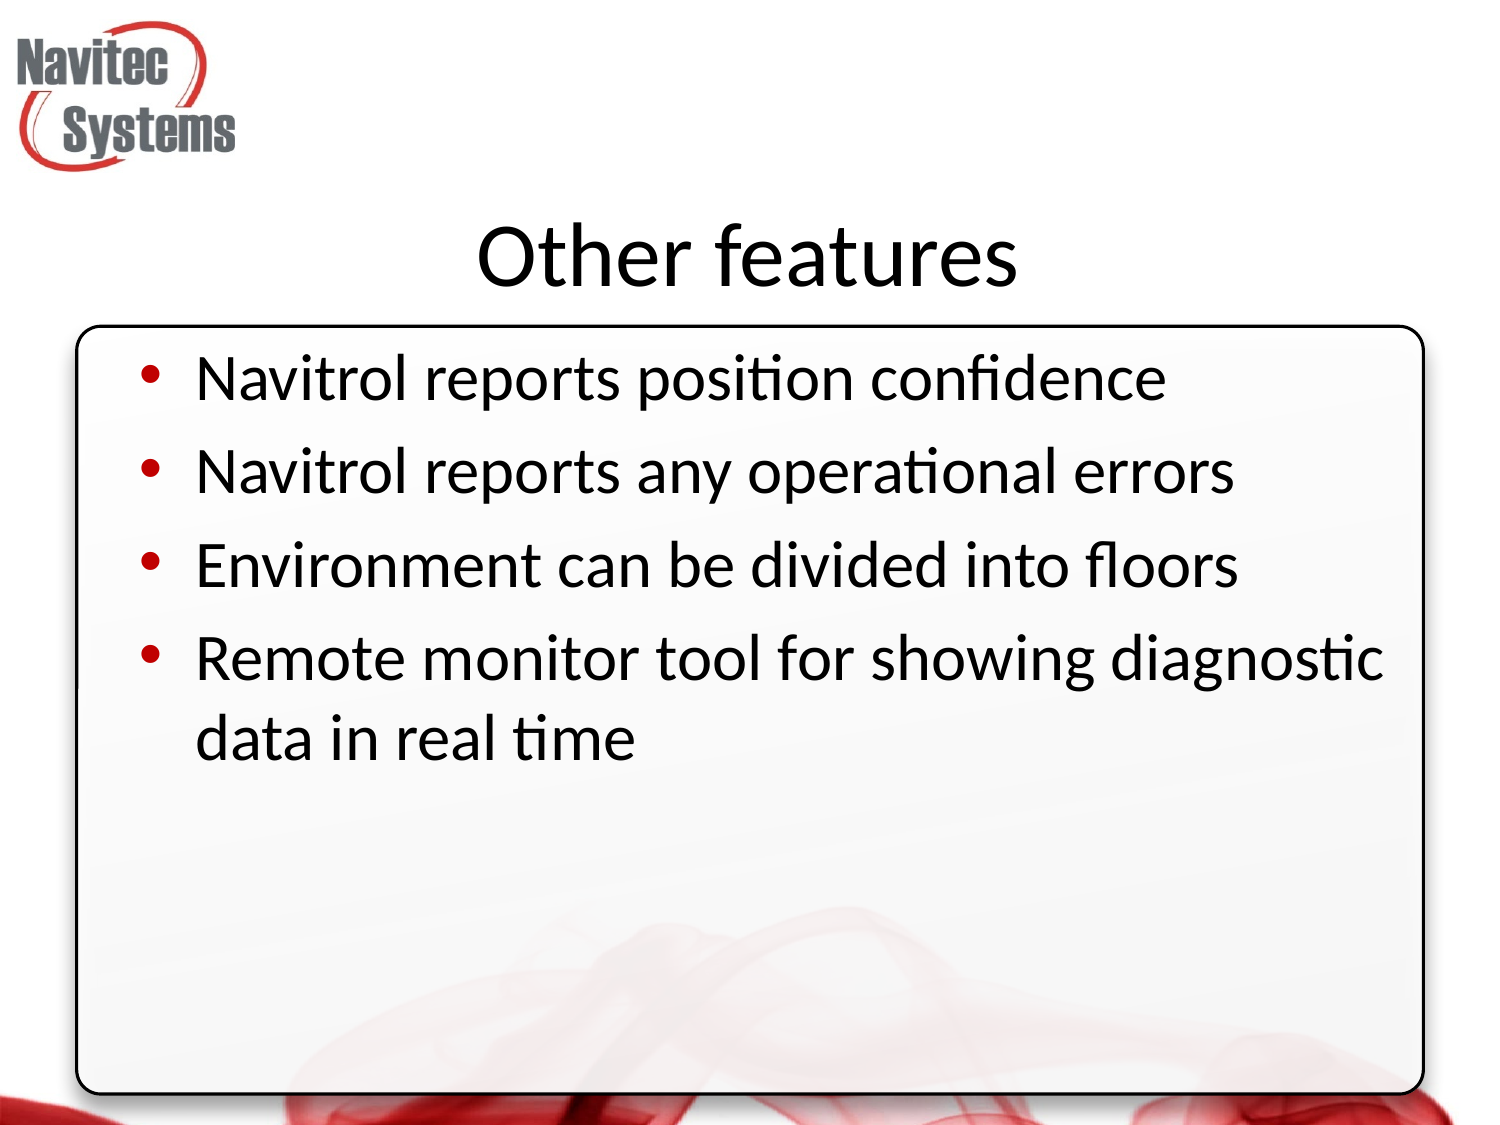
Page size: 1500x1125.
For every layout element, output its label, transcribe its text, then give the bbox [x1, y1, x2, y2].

title Other features [73, 172, 1424, 327]
picture [0, 893, 1500, 1125]
picture [16, 19, 235, 173]
list Navitrol reports position confidence Navitrol reports any operational errors Environment can be divided into floors Remote monitor tool for showing diagnostic data in real time [123, 326, 1425, 1094]
